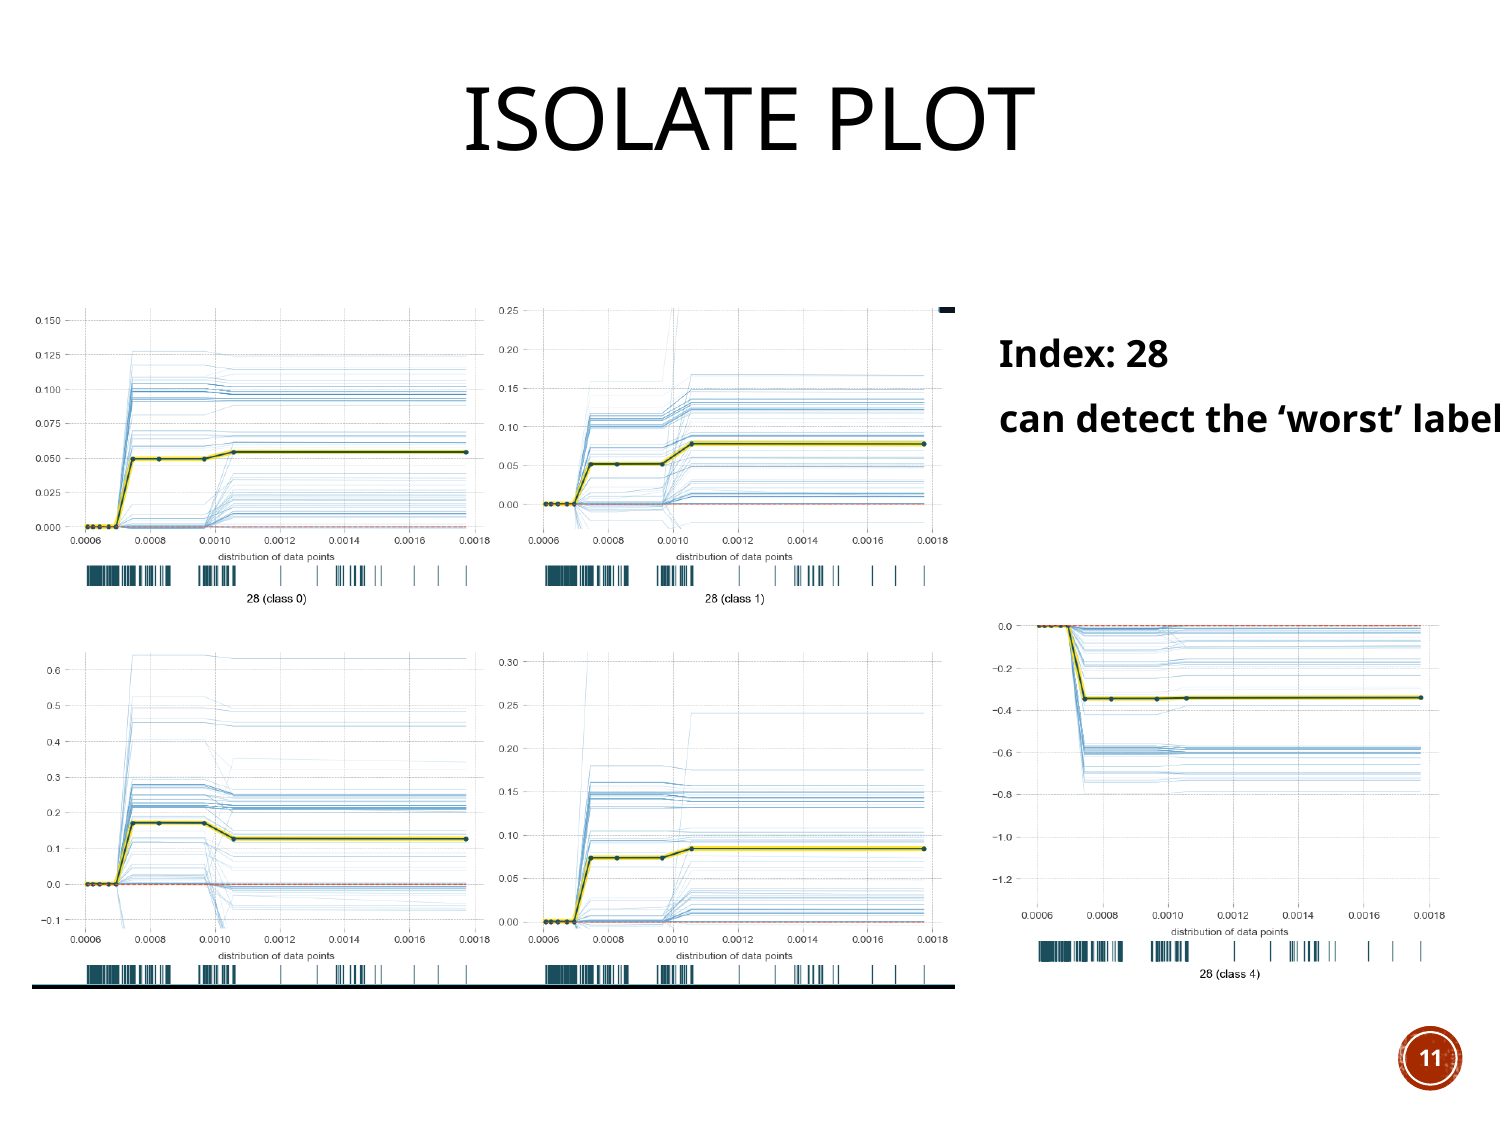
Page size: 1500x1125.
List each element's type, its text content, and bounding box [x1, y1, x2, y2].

title Isolate plot [112, 46, 1388, 199]
slide_number 11 [1391, 1028, 1471, 1089]
picture [32, 307, 955, 989]
picture [987, 618, 1455, 985]
list Index: 28 can detect the ‘worst’ label [984, 327, 1500, 517]
